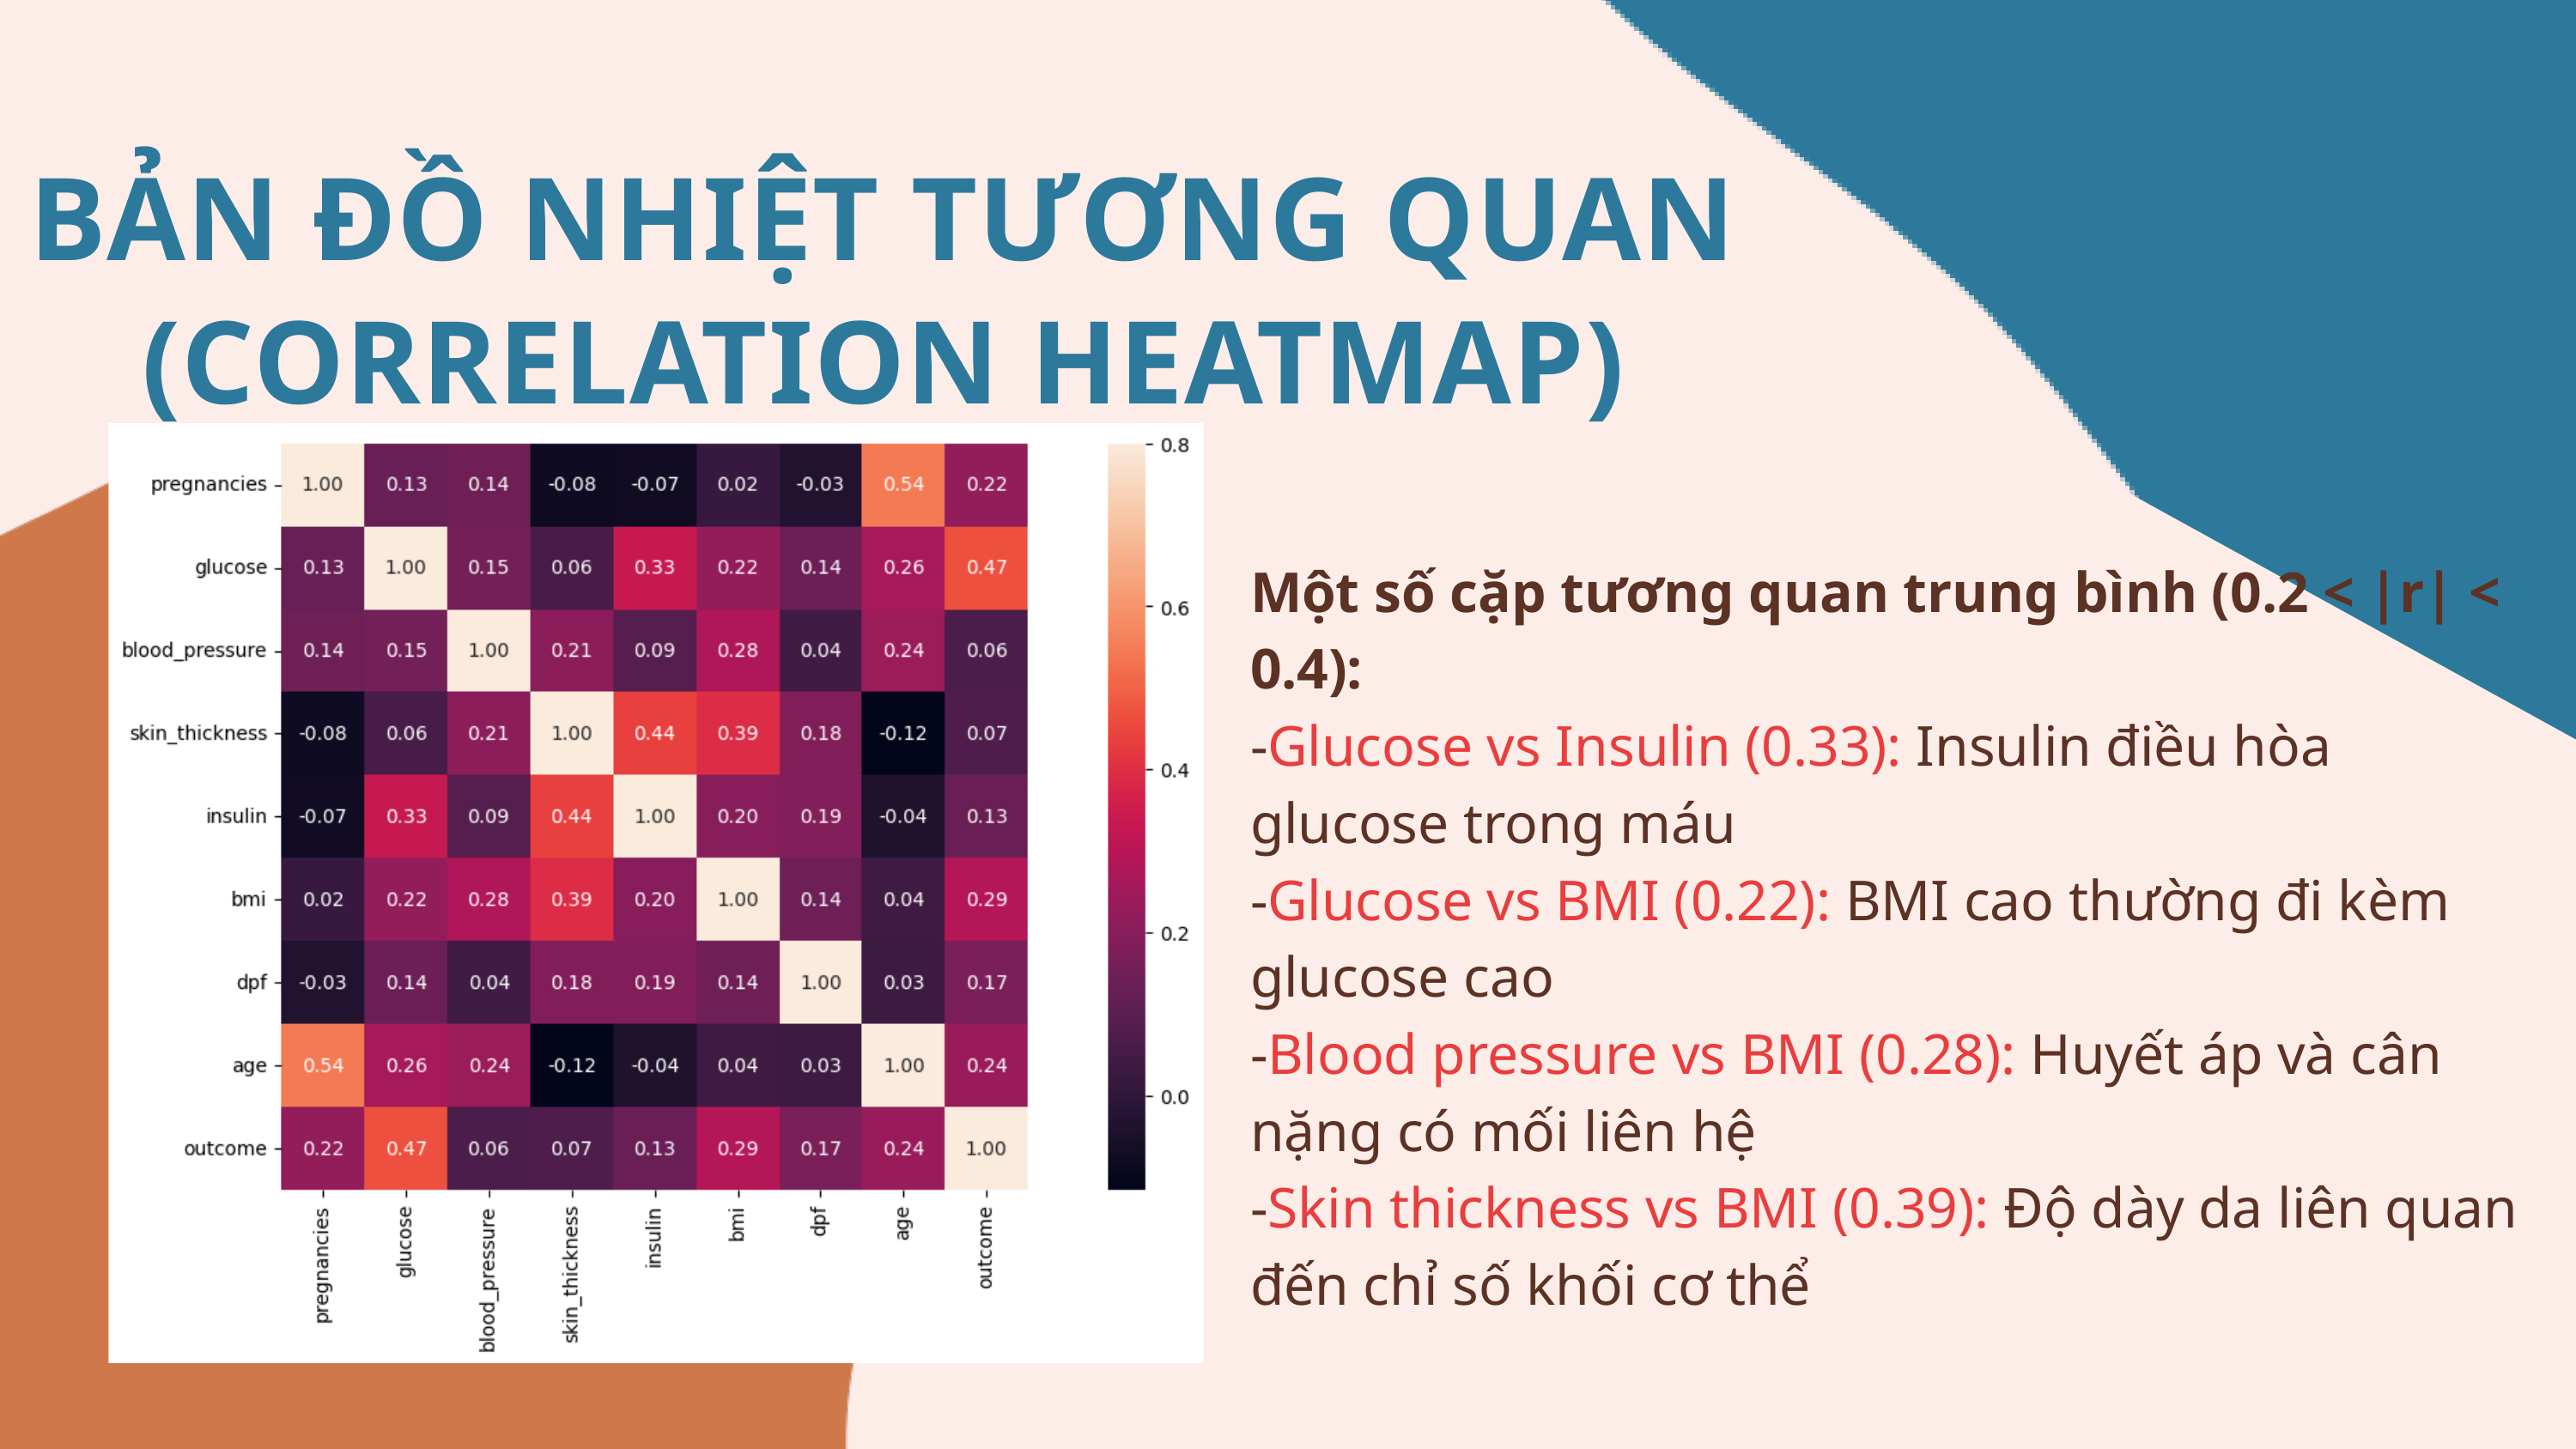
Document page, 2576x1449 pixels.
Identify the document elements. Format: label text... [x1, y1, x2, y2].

text_box [0, 427, 1050, 1449]
text_box [108, 423, 1204, 1363]
text_box BẢN ĐỒ NHIỆT TƯƠNG QUAN (CORRELATION HEATMAP) [0, 140, 1769, 427]
text_box Một số cặp tương quan trung bình (0.2 < |r| < 0.4): -Glucose vs Insulin (0.33): Insulin điều hòa glucose trong máu -Glucose vs BMI (0.22): BMI cao thường đi kèm glucose cao -Blood pressure vs BMI (0.28): Huyết áp và cân nặng có mối liên hệ -Skin thickness vs BMI (0.39): Độ dày da liên quan đến chỉ số khối cơ thể [1249, 546, 2524, 1317]
text_box [1437, 0, 2576, 740]
